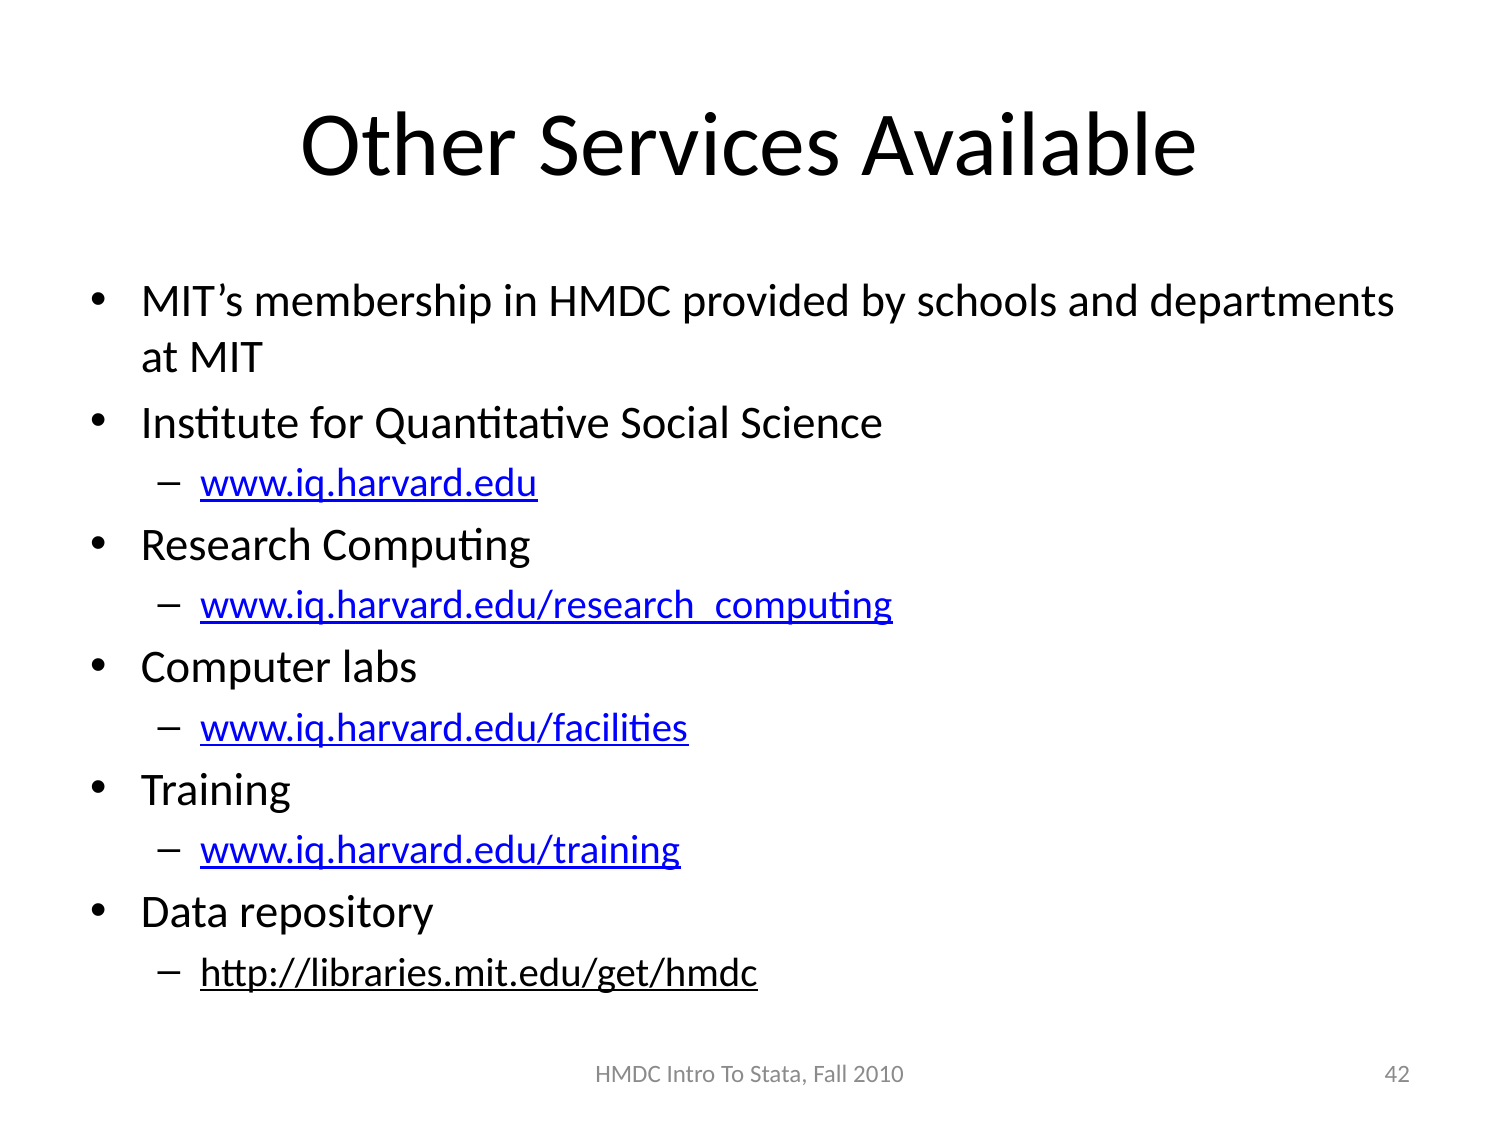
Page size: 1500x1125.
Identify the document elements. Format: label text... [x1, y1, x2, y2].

title Other Services Available [75, 45, 1425, 233]
footer HMDC Intro To Stata, Fall 2010 [512, 1042, 988, 1103]
slide_number 42 [1074, 1042, 1425, 1103]
list MIT’s membership in HMDC provided by schools and departments at MIT Institute for Quantitative Social Science www.iq.harvard.edu Research Computing www.iq.harvard.edu/research_computing Computer labs www.iq.harvard.edu/facilities Training www.iq.harvard.edu/training Data repository http://libraries.mit.edu/get/hmdc [75, 262, 1425, 1005]
